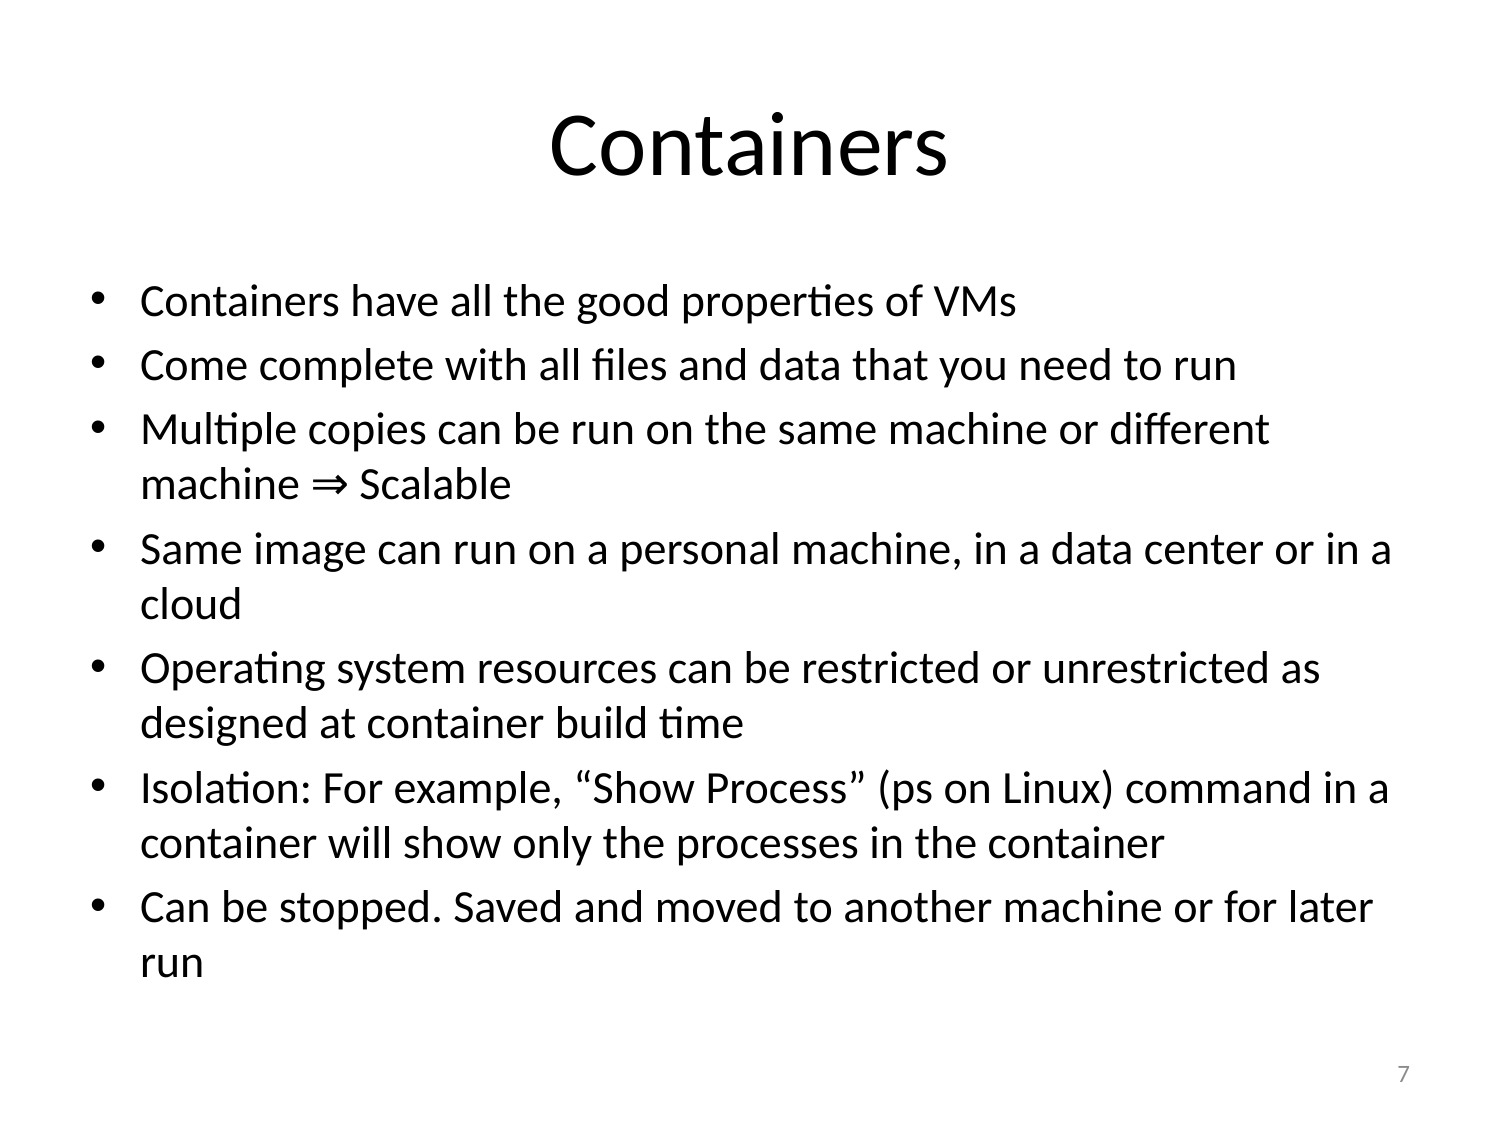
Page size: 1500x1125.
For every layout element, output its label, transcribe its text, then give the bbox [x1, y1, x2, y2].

slide_number 7 [1074, 1042, 1425, 1103]
title Containers [75, 45, 1425, 233]
list Containers have all the good properties of VMs Come complete with all files and data that you need to run Multiple copies can be run on the same machine or different machine ⇒ Scalable Same image can run on a personal machine, in a data center or in a cloud Operating system resources can be restricted or unrestricted as designed at container build time Isolation: For example, “Show Process” (ps on Linux) command in a container will show only the processes in the container Can be stopped. Saved and moved to another machine or for later run [75, 262, 1425, 1005]
